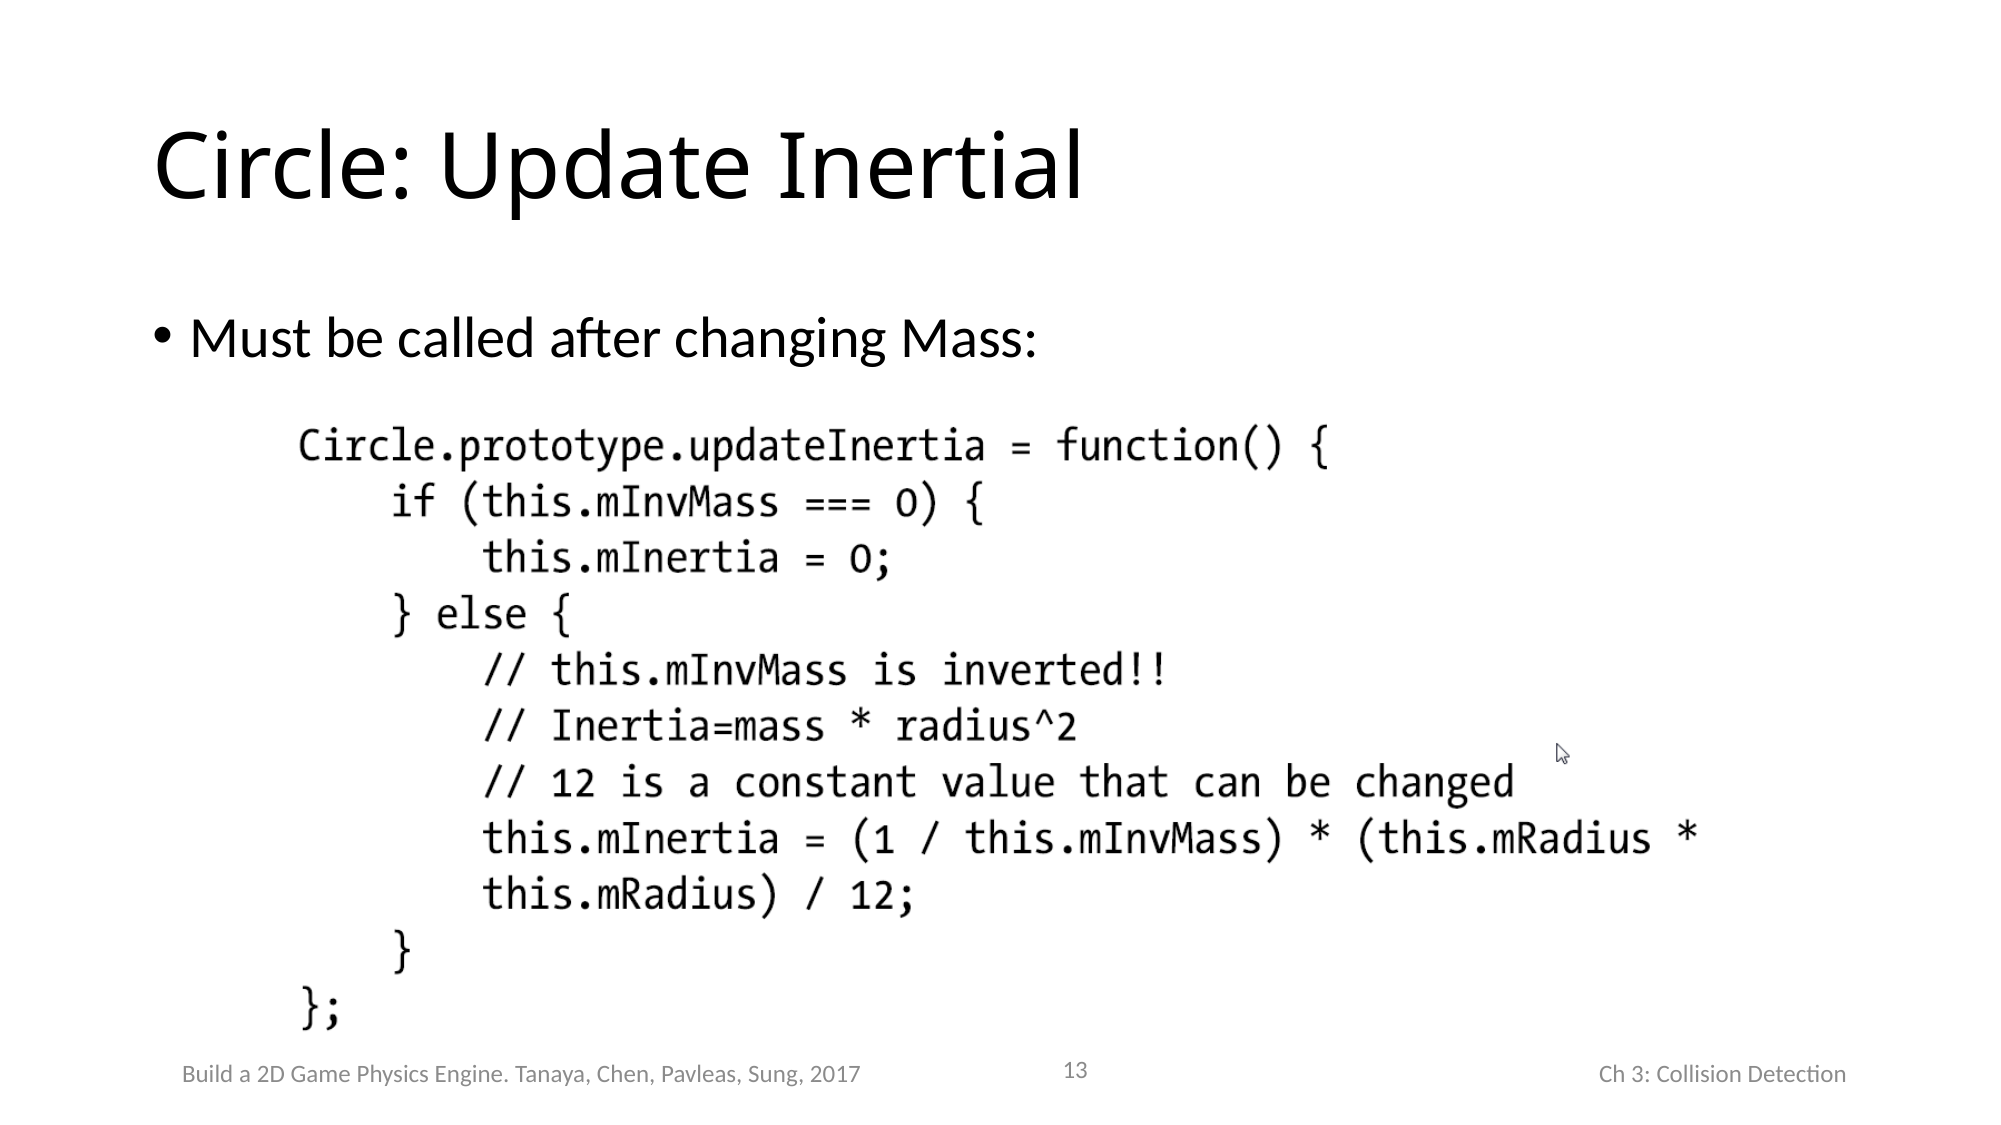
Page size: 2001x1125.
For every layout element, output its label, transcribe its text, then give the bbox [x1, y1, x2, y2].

picture [275, 407, 1701, 1058]
list Must be called after changing Mass: [137, 299, 1863, 1014]
title Circle: Update Inertial [137, 59, 1863, 278]
